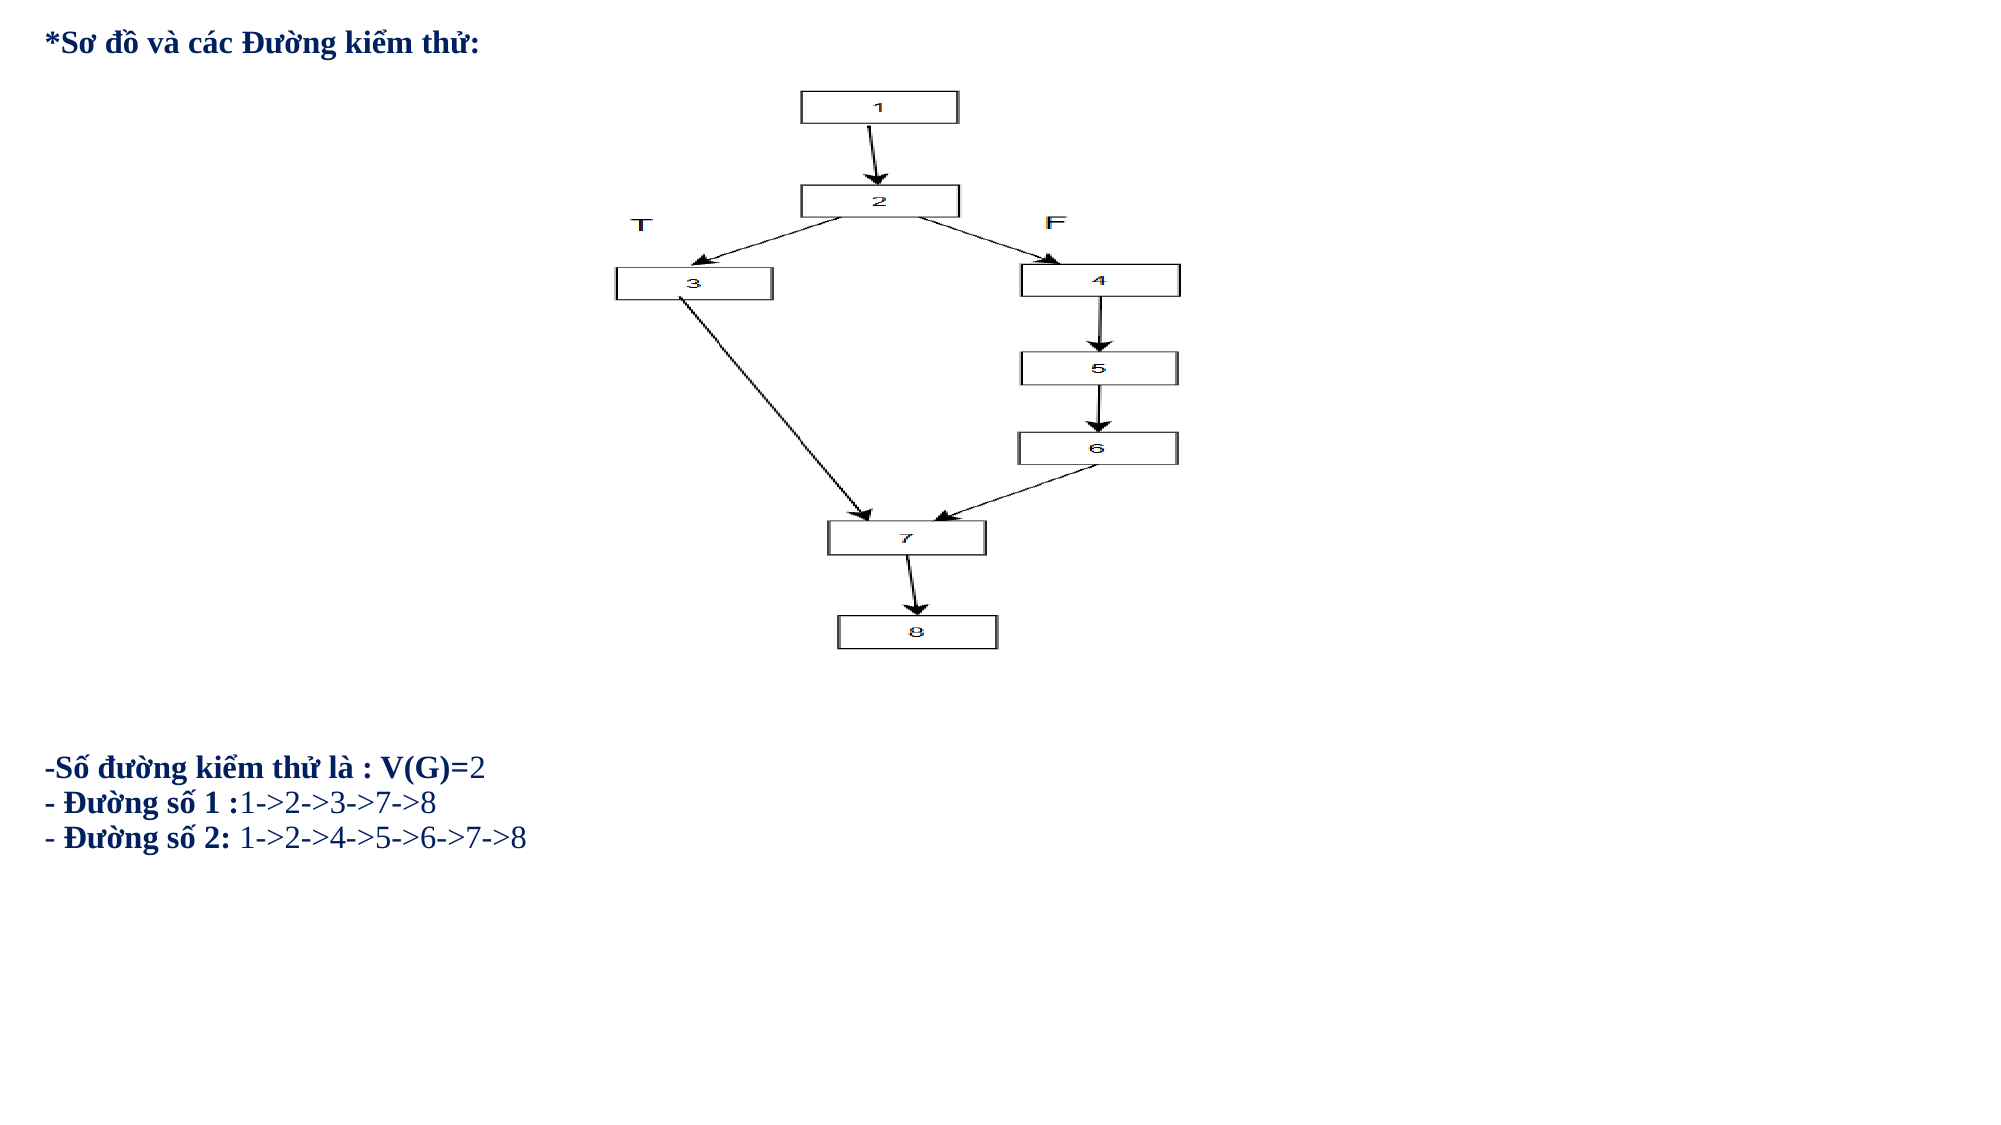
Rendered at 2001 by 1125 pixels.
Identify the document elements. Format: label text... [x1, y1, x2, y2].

picture [478, 57, 1446, 698]
list *Sơ đồ và các Đường kiểm thử: -Số đường kiểm thử là : V(G)=2 - Đường số 1 :1->2->3->7->8 - Đường số 2: 1->2->4->5->6->7->8 [29, 17, 1863, 1014]
